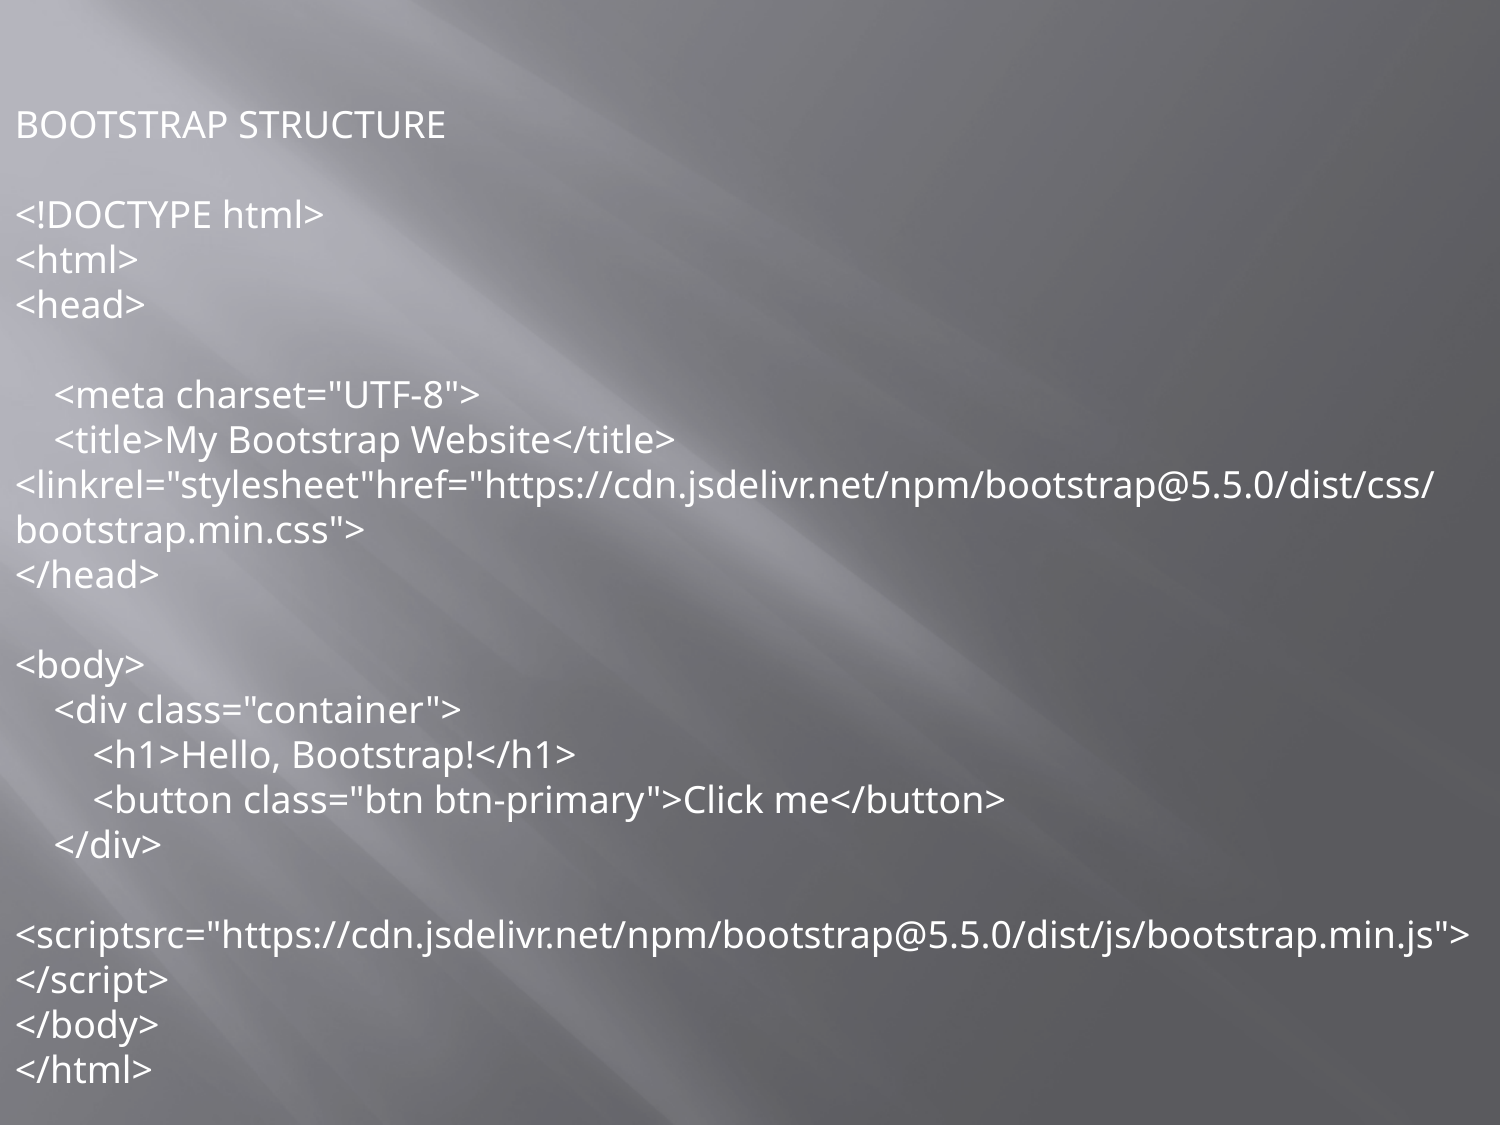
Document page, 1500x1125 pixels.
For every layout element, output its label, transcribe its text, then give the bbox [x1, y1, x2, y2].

text_box BOOTSTRAP STRUCTURE <!DOCTYPE html> <html> <head> <meta charset="UTF-8"> <title>My Bootstrap Website</title> <linkrel="stylesheet"href="https://cdn.jsdelivr.net/npm/bootstrap@5.5.0/dist/css/bootstrap.min.css"> </head> <body> <div class="container"> <h1>Hello, Bootstrap!</h1> <button class="btn btn-primary">Click me</button> </div> <scriptsrc="https://cdn.jsdelivr.net/npm/bootstrap@5.5.0/dist/js/bootstrap.min.js"> </script> </body> </html> [0, 93, 1500, 1099]
